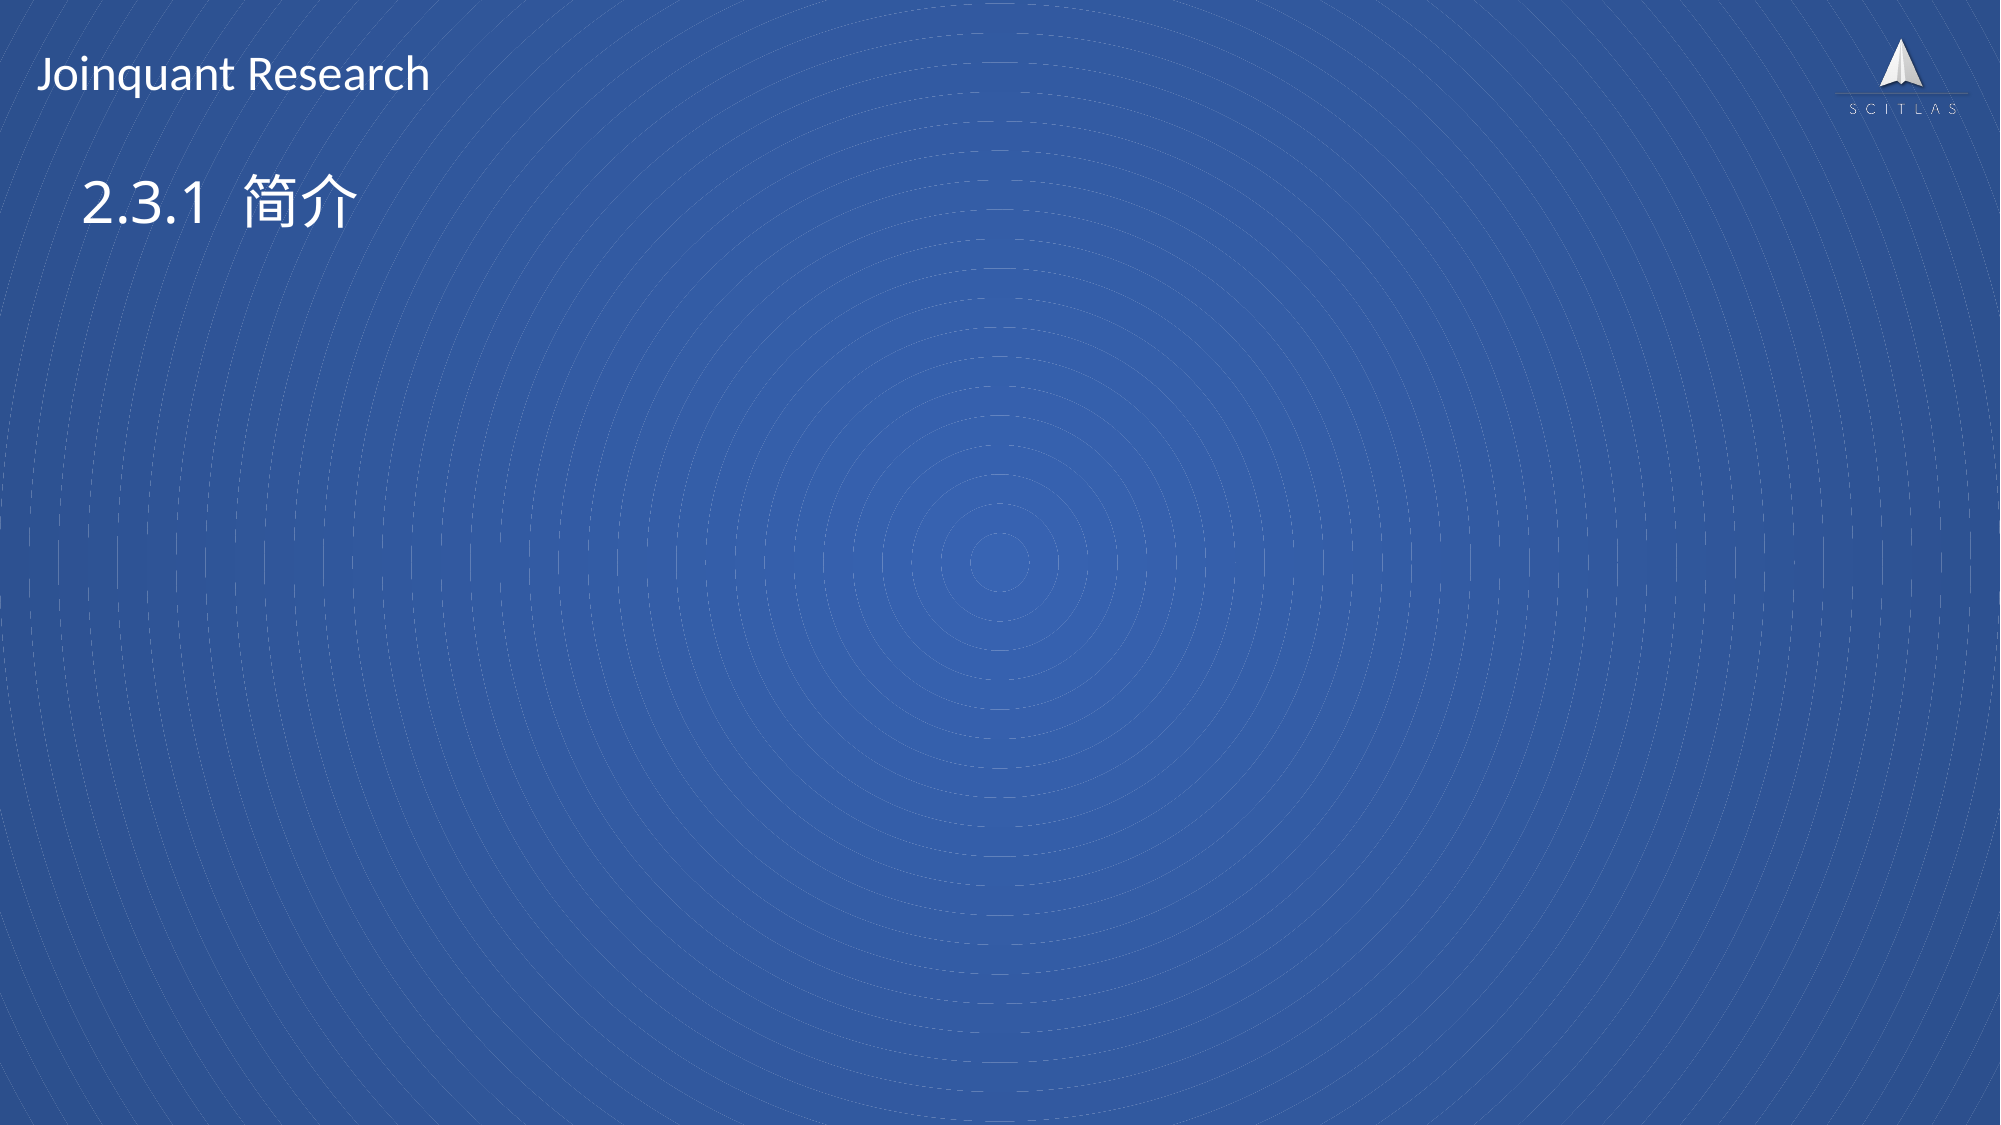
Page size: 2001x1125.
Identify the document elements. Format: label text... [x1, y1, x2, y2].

picture [1802, 0, 2000, 142]
text_box Joinquant Research [22, 32, 778, 108]
text_box 2.3.1 简介 [67, 157, 1833, 468]
text_box [0, 0, 2000, 1125]
